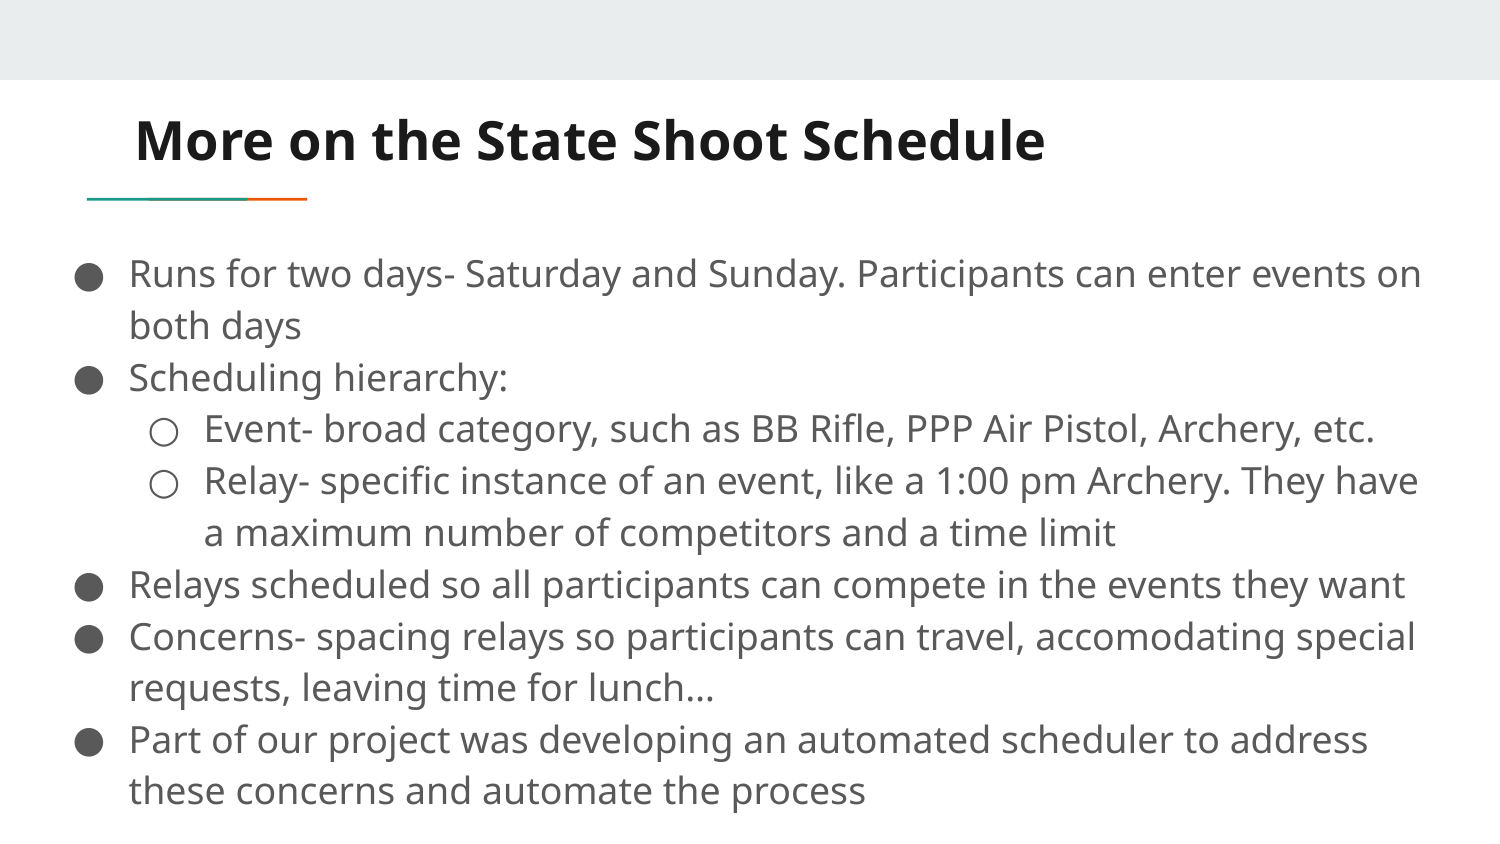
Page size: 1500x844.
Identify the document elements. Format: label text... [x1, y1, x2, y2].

list Runs for two days- Saturday and Sunday. Participants can enter events on both days Scheduling hierarchy: Event- broad category, such as BB Rifle, PPP Air Pistol, Archery, etc. Relay- specific instance of an event, like a 1:00 pm Archery. They have a maximum number of competitors and a time limit Relays scheduled so all participants can compete in the events they want Concerns- spacing relays so participants can travel, accomodating special requests, leaving time for lunch… Part of our project was developing an automated scheduler to address these concerns and automate the process [38, 228, 1464, 600]
title More on the State Shoot Schedule [119, 91, 1381, 180]
